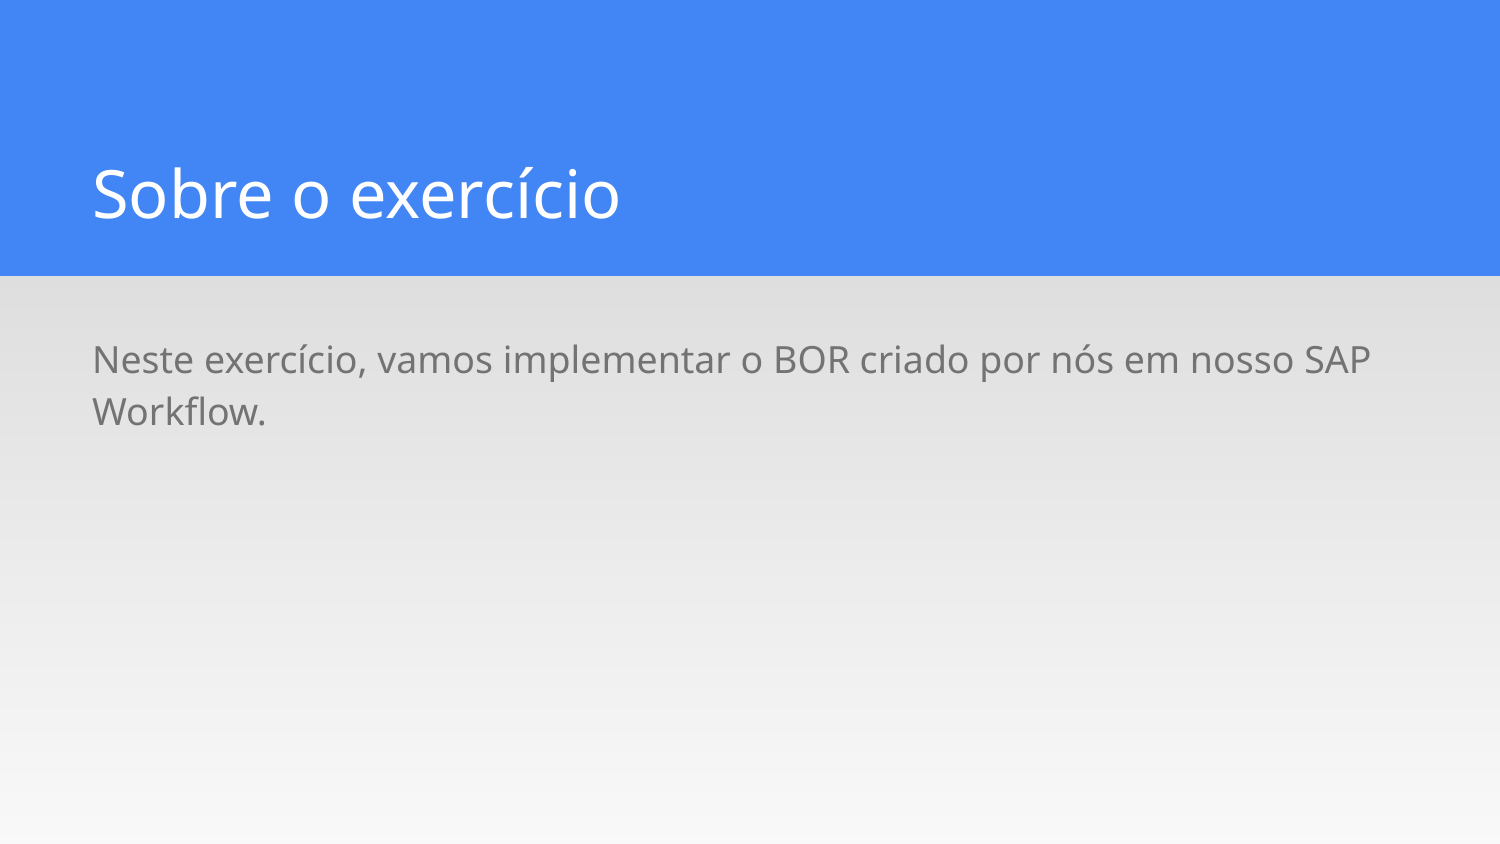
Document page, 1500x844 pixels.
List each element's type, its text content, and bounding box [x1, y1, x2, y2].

text_box Sobre o exercício [77, 121, 1427, 247]
text_box Neste exercício, vamos implementar o BOR criado por nós em nosso SAP Workflow. [77, 314, 1427, 760]
